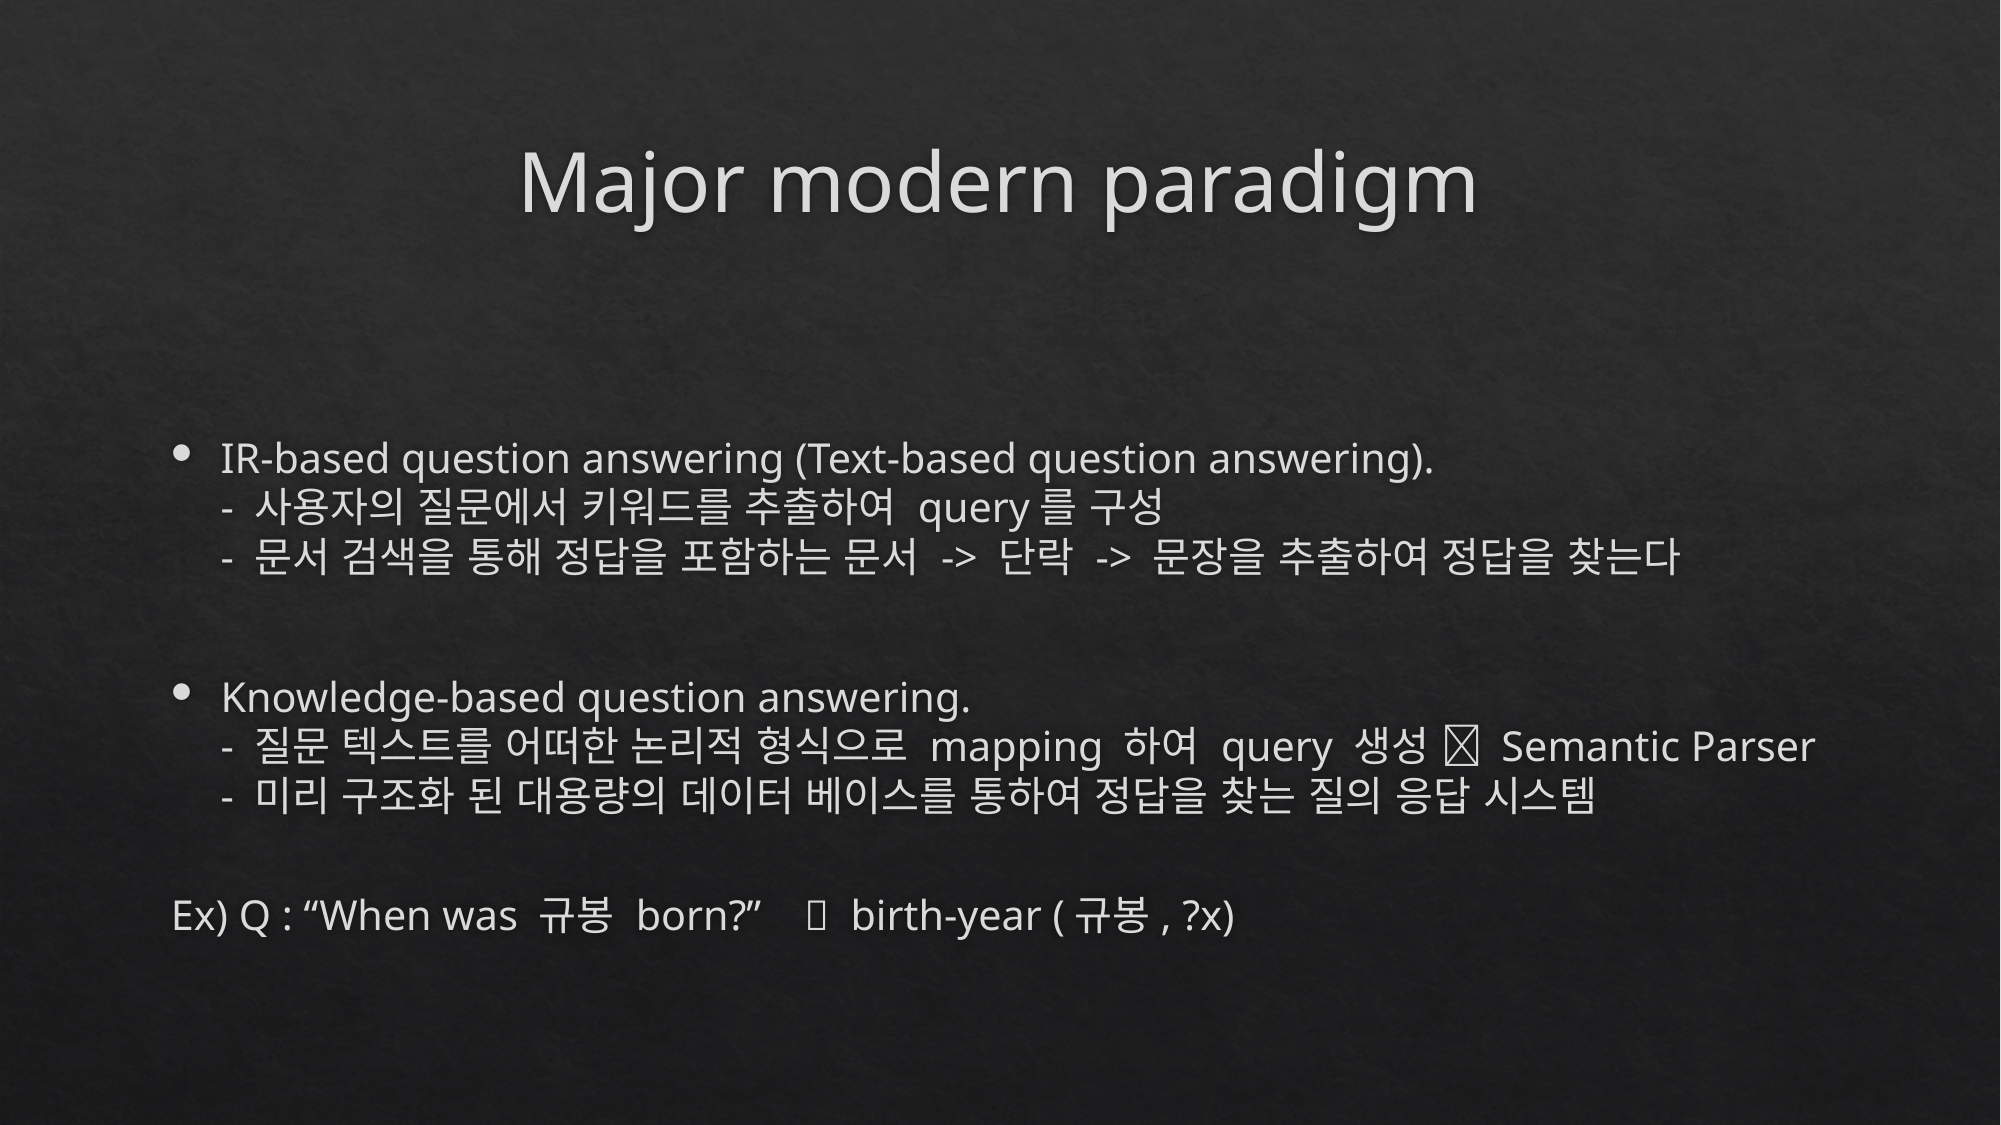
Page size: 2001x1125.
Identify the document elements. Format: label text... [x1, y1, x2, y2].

title Major modern paradigm [149, 99, 1849, 260]
list IR-based question answering (Text-based question answering). - 사용자의 질문에서 키워드를 추출하여 query를 구성 - 문서 검색을 통해 정답을 포함하는 문서 -> 단락 -> 문장을 추출하여 정답을 찾는다 Knowledge-based question answering. - 질문 텍스트를 어떠한 논리적 형식으로 mapping 하여 query 생성  Semantic Parser - 미리 구조화 된 대용량의 데이터 베이스를 통하여 정답을 찾는 질의 응답 시스템 Ex) Q : “When was 규봉 born?”  birth-year (규봉, ?x) [149, 284, 1849, 1005]
